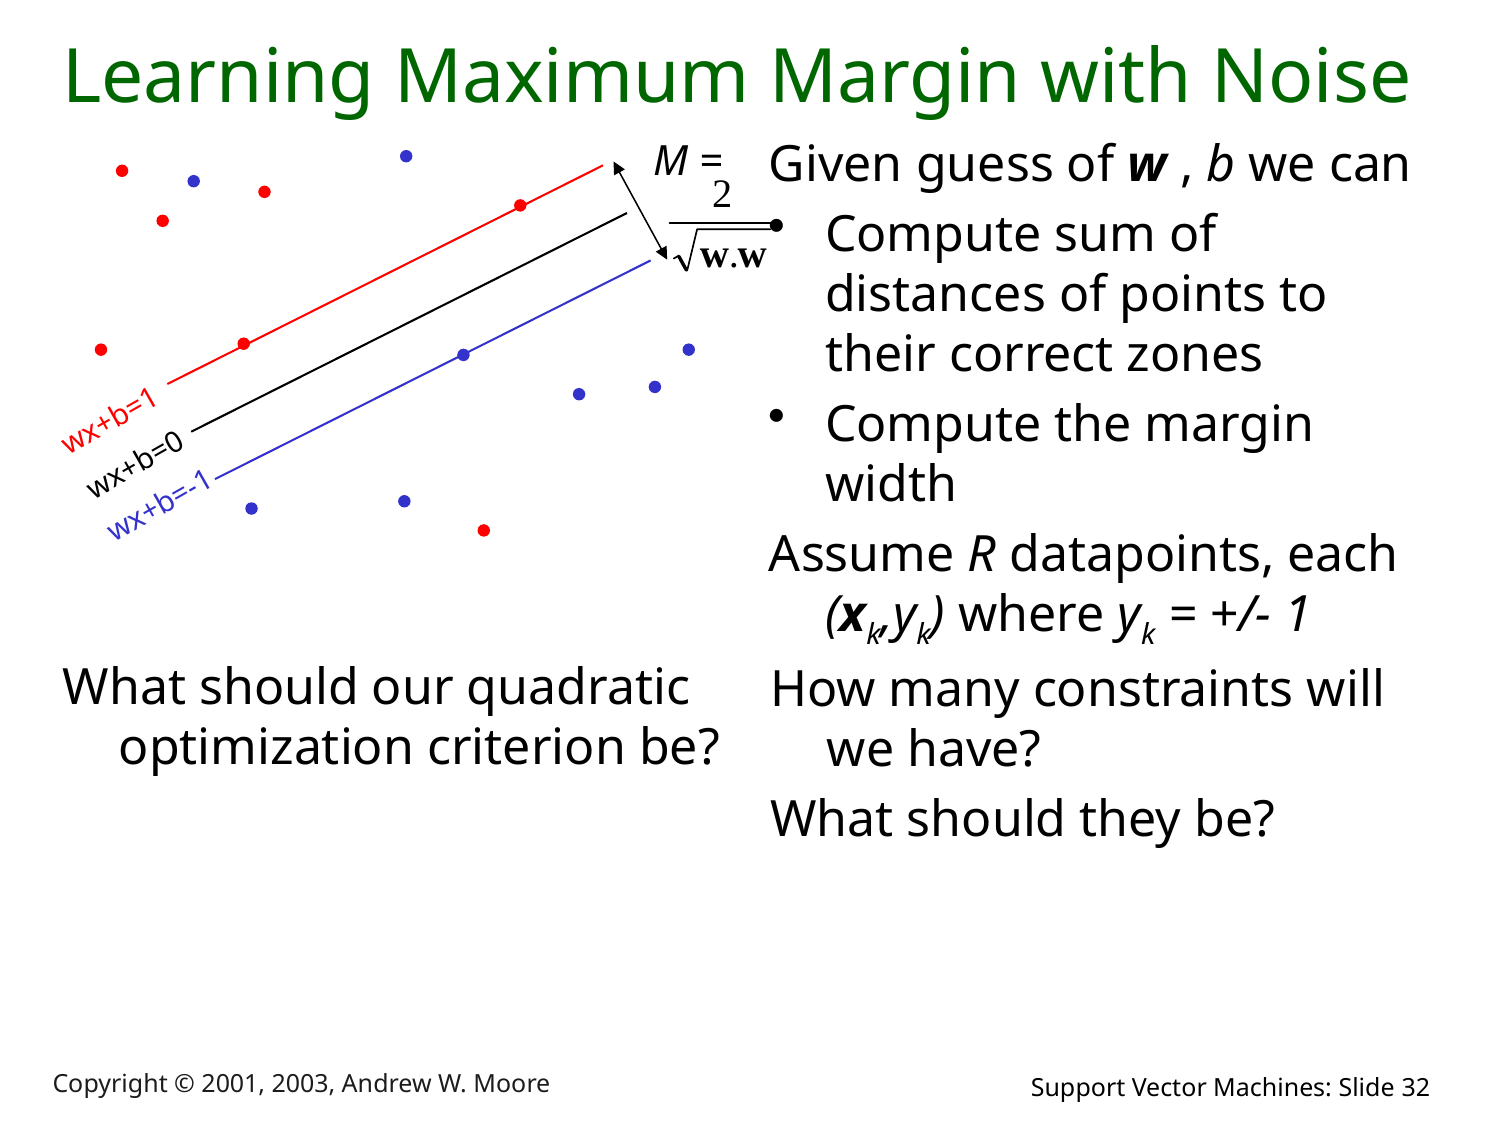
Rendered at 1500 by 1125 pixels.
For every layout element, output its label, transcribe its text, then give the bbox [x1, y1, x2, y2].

title Learning Maximum Margin with Noise [37, 12, 1438, 125]
text_box wx+b=1 [26, 357, 192, 481]
text_box [156, 214, 169, 228]
text_box wx+b=0 [51, 401, 216, 526]
text_box [514, 199, 527, 212]
text_box [115, 164, 129, 178]
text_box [662, 169, 781, 281]
footer Copyright © 2001, 2003, Andrew W. Moore [37, 1066, 871, 1109]
text_box [648, 380, 662, 394]
text_box [245, 502, 258, 515]
text_box [237, 337, 250, 350]
text_box [477, 524, 491, 537]
text_box How many constraints will we have? What should they be? [755, 649, 1451, 1012]
text_box [258, 185, 271, 199]
text_box [613, 161, 662, 257]
text_box [399, 149, 413, 163]
text_box [187, 174, 200, 188]
text_box [682, 343, 696, 356]
text_box wx+b=-1 [76, 441, 242, 566]
text_box [398, 495, 411, 508]
list Given guess of w , b we can Compute sum of distances of points to their correct zones Compute the margin width Assume R datapoints, each (xk,yk) where yk = +/- 1 [753, 124, 1449, 625]
text_box [94, 343, 108, 356]
text_box M = [638, 126, 745, 192]
text_box [572, 387, 586, 401]
text_box [457, 348, 470, 362]
text_box What should our quadratic optimization criterion be? [47, 647, 743, 949]
